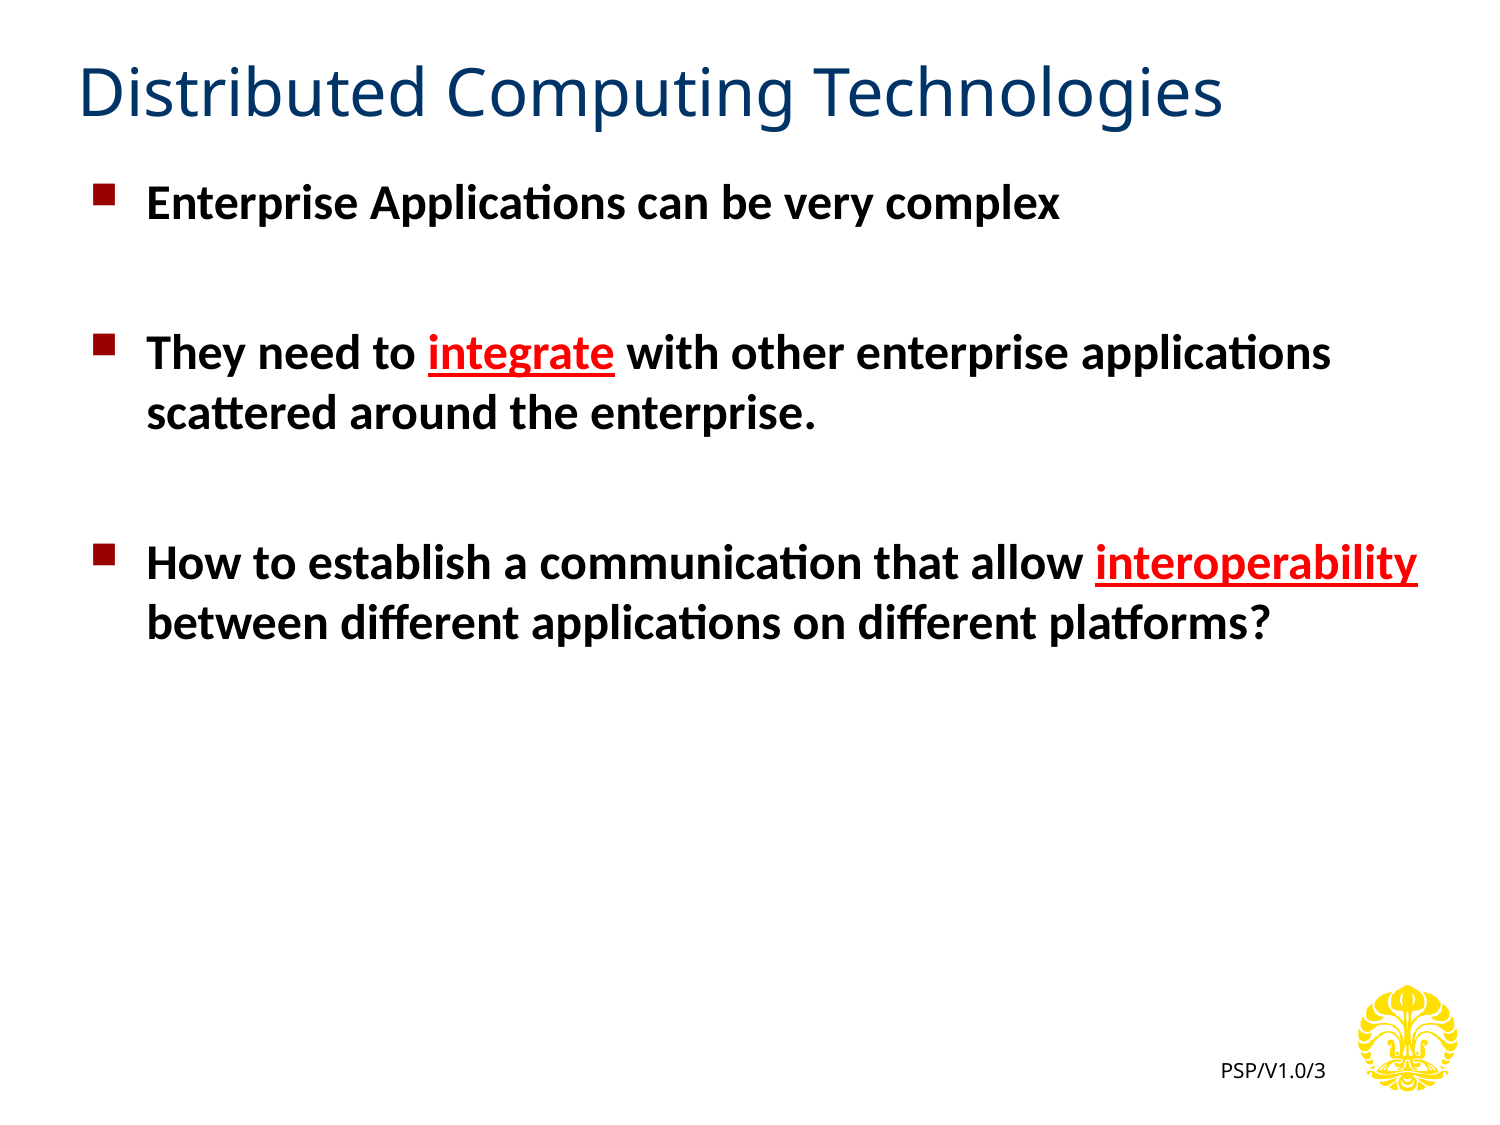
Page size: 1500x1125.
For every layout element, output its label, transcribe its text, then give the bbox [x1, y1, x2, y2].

title Distributed Computing Technologies [62, 41, 1402, 138]
list Enterprise Applications can be very complex They need to integrate with other enterprise applications scattered around the enterprise. How to establish a communication that allow interoperability between different applications on different platforms? [75, 162, 1443, 1038]
